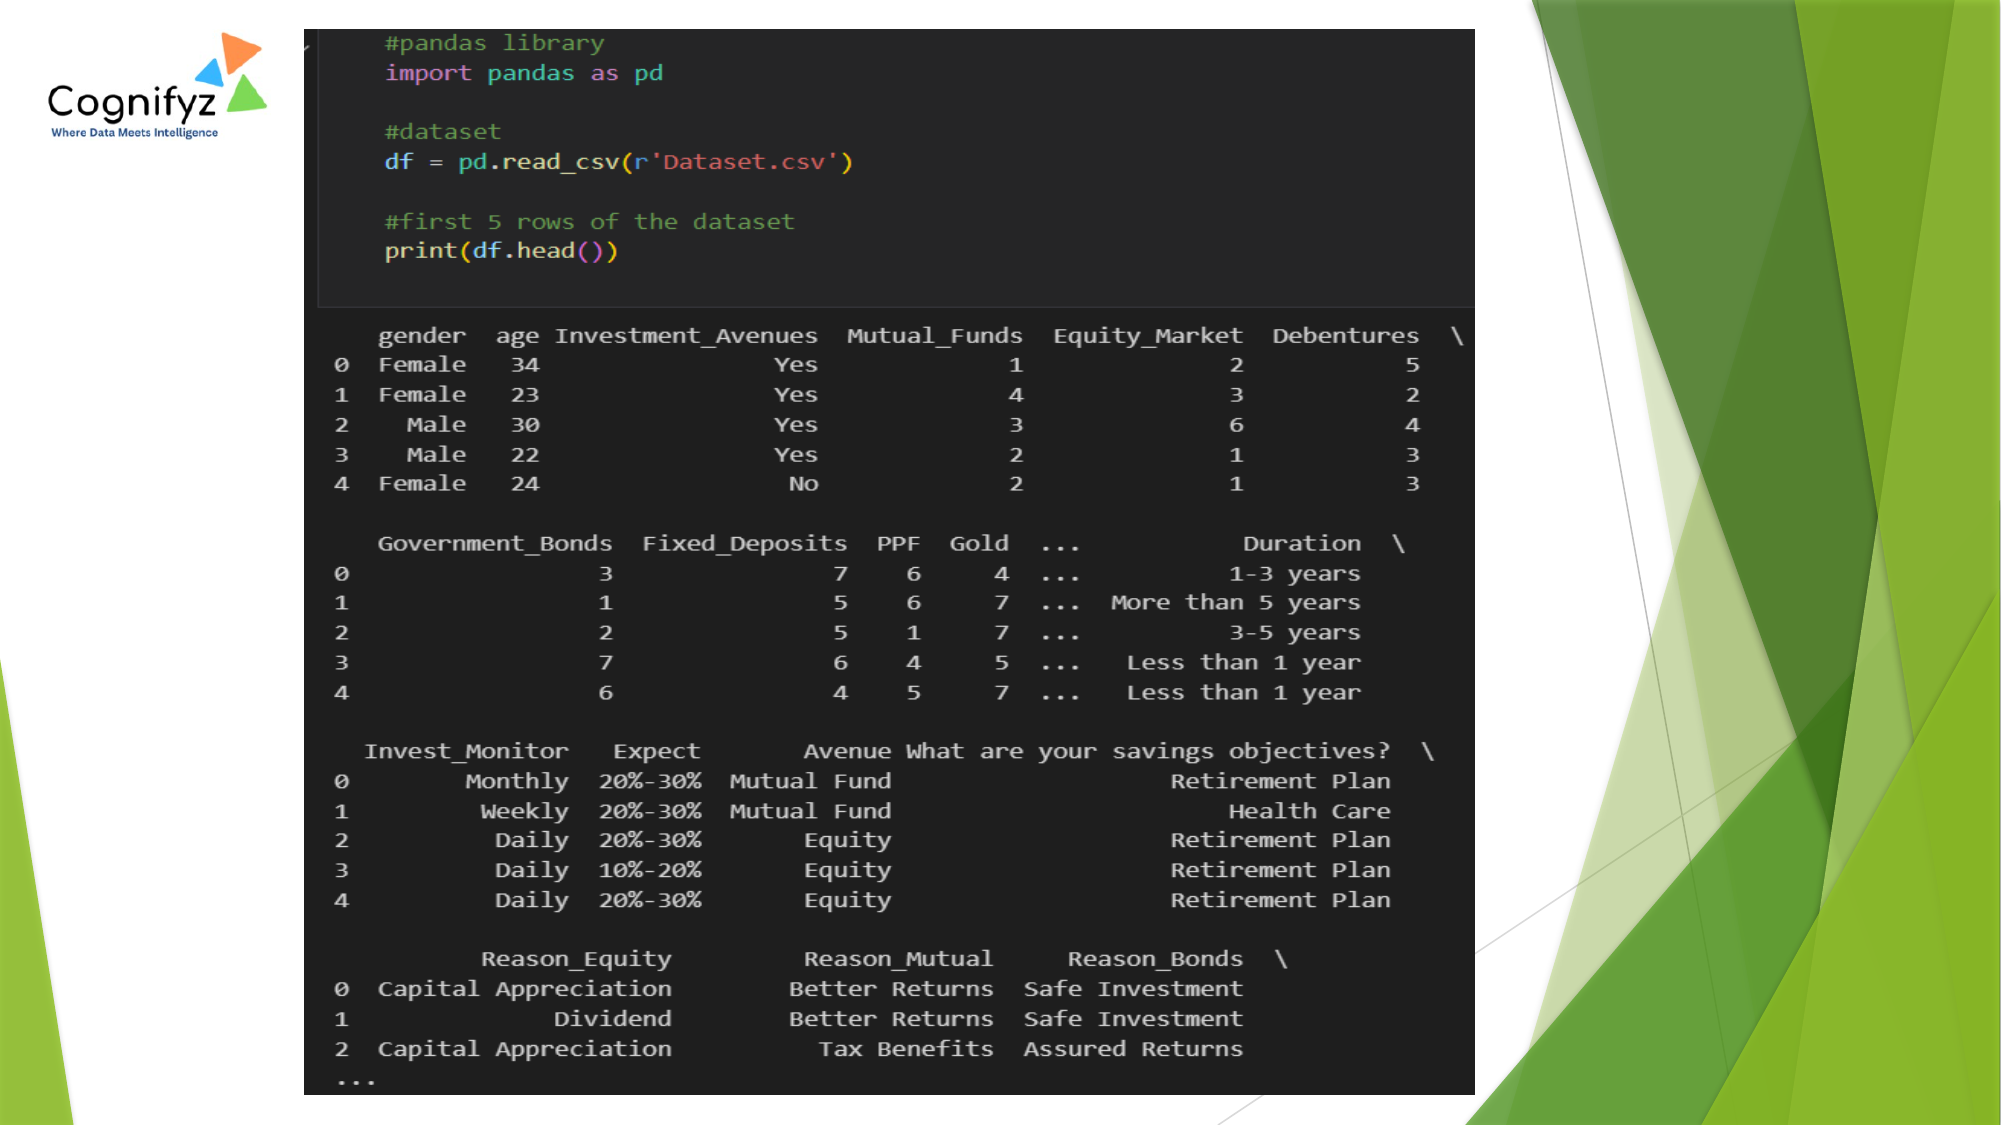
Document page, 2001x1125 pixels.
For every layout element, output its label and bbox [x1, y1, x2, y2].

picture [28, 28, 272, 149]
picture [304, 28, 1475, 1095]
